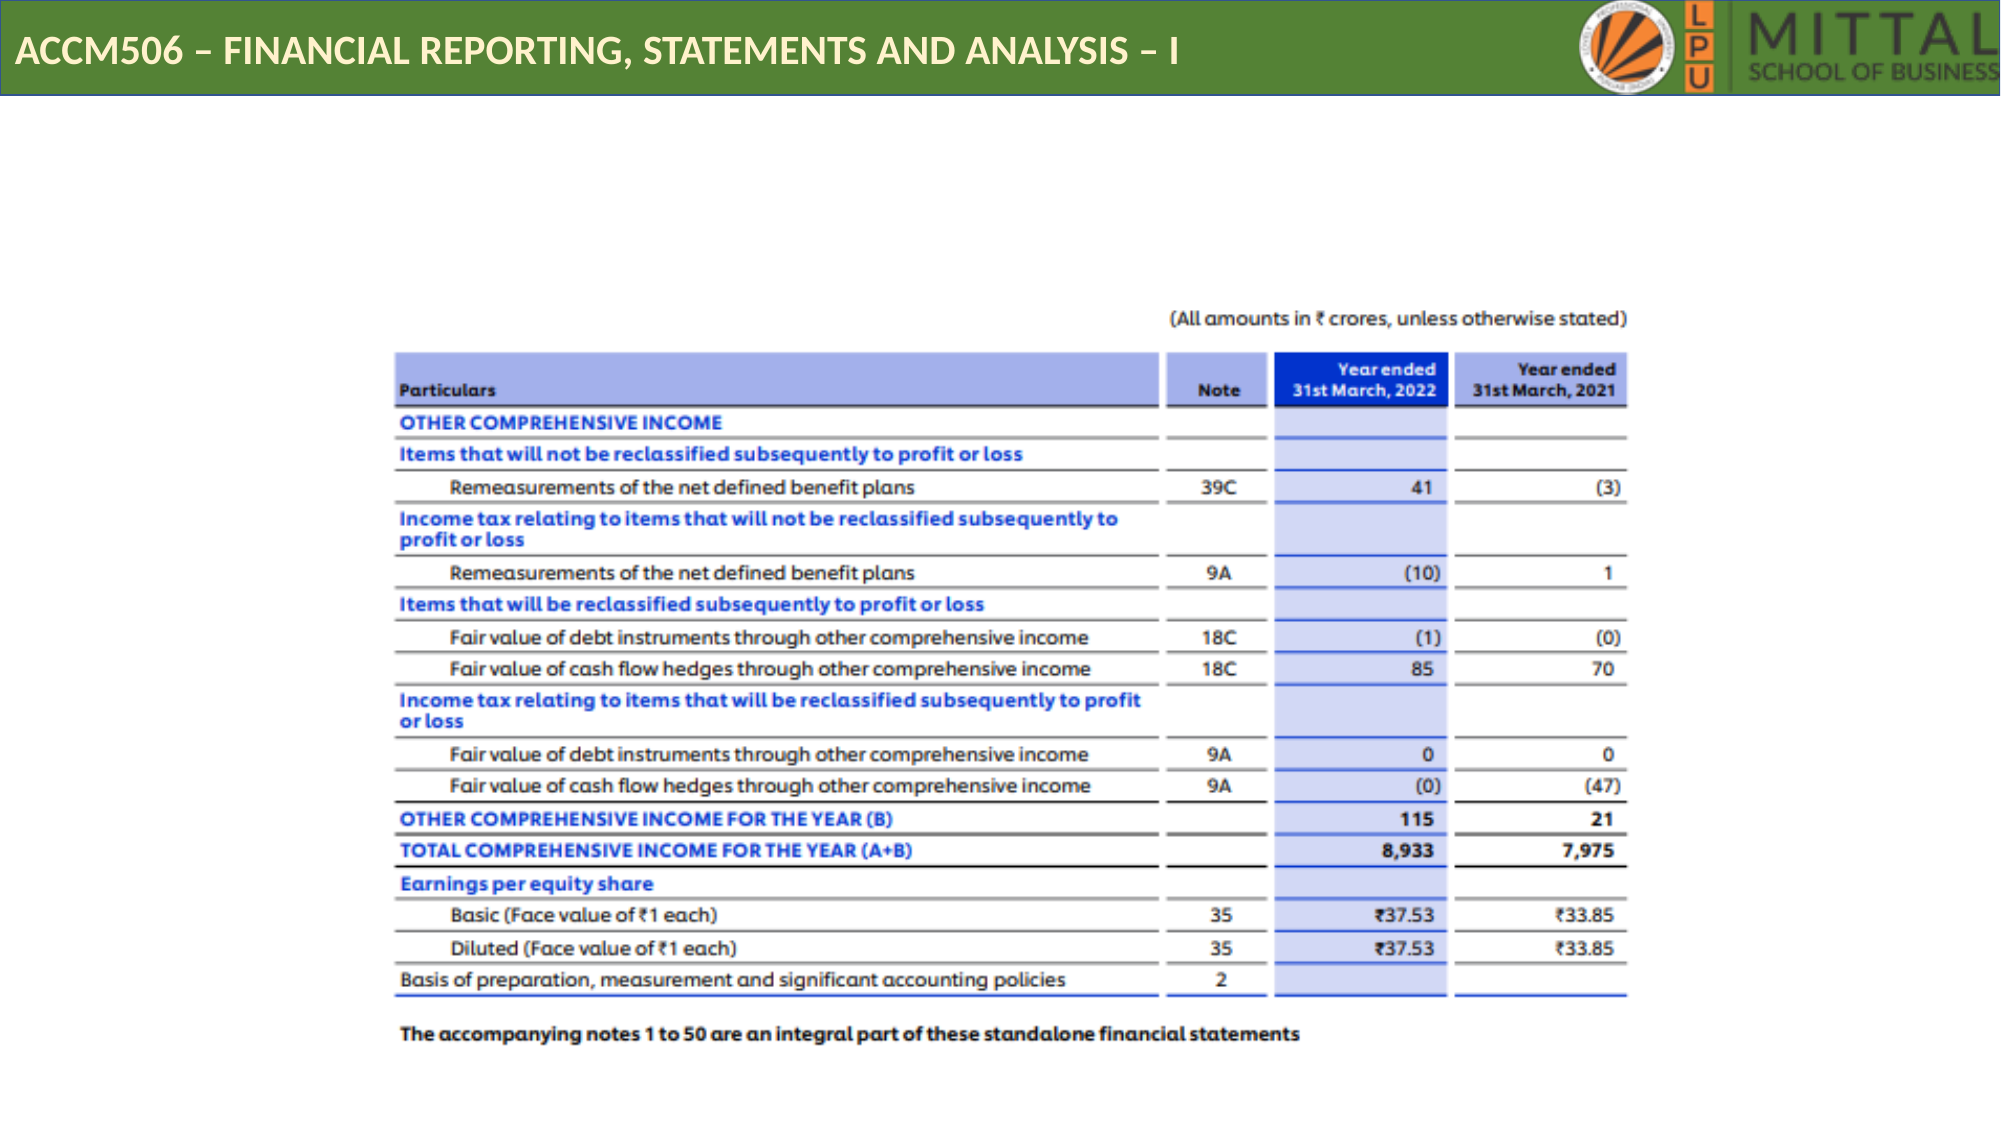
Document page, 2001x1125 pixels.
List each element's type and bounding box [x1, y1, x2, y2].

picture [1579, 0, 2000, 95]
picture [298, 163, 1711, 1060]
